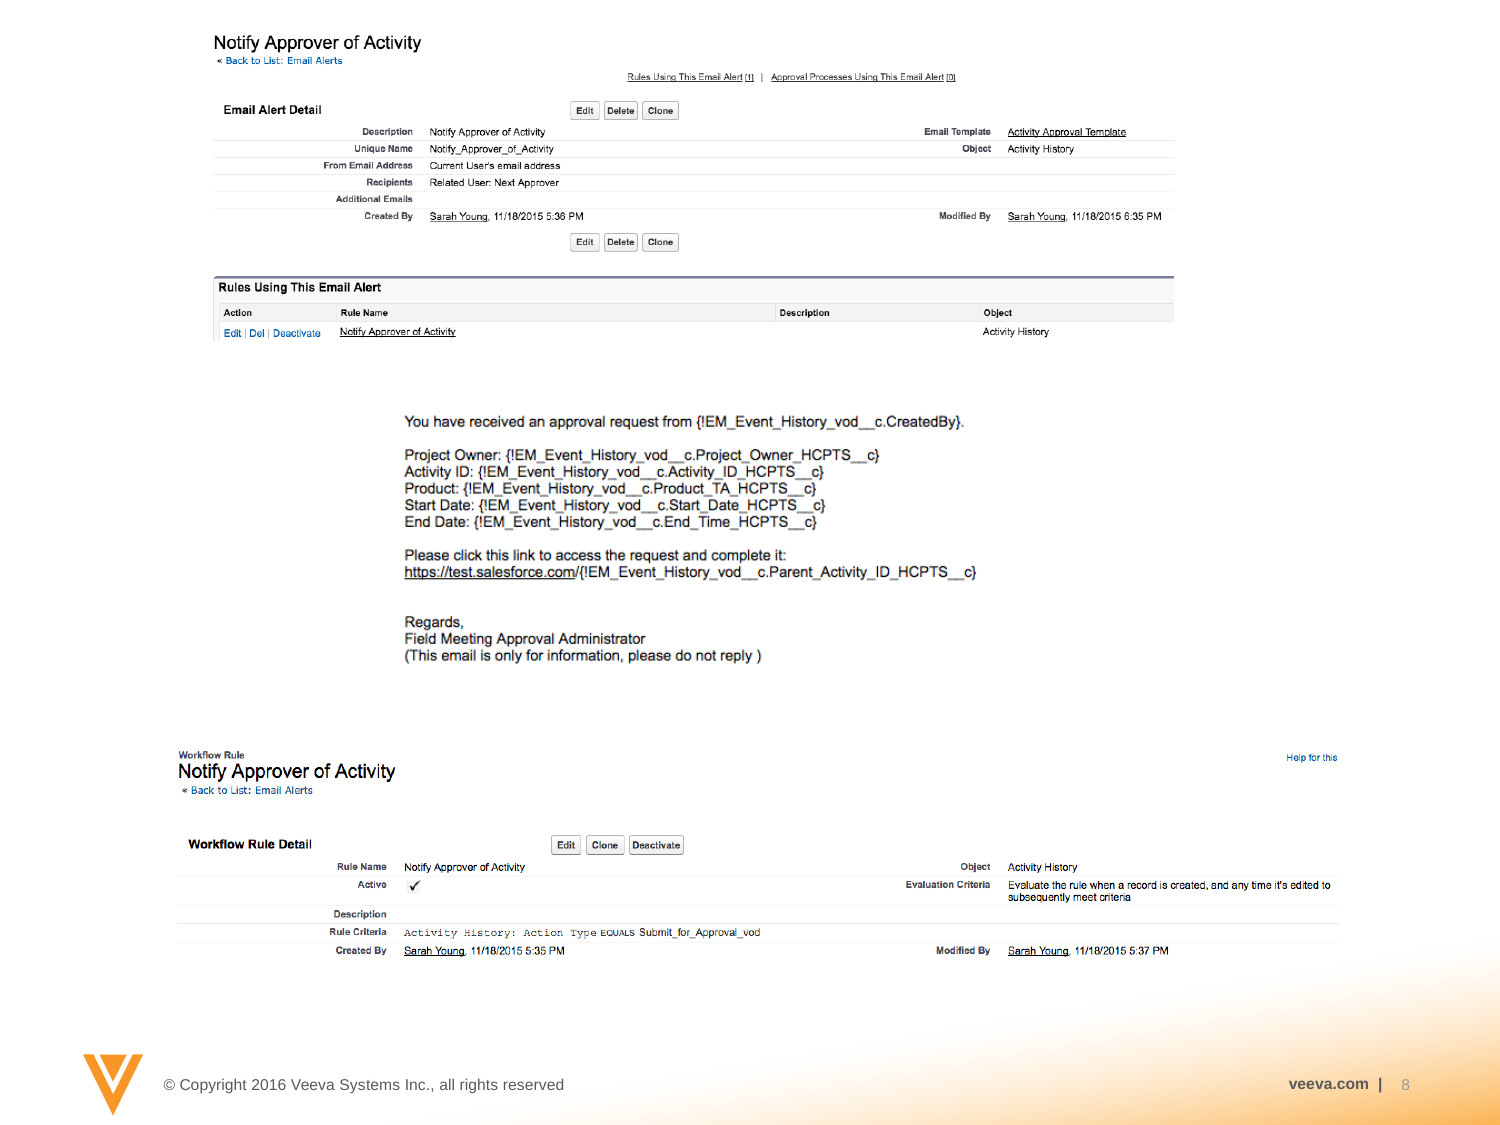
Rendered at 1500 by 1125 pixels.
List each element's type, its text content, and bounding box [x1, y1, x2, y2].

picture [213, 33, 1175, 341]
picture [401, 409, 986, 674]
picture [136, 742, 1500, 1125]
slide_number 8 [1074, 1054, 1425, 1115]
